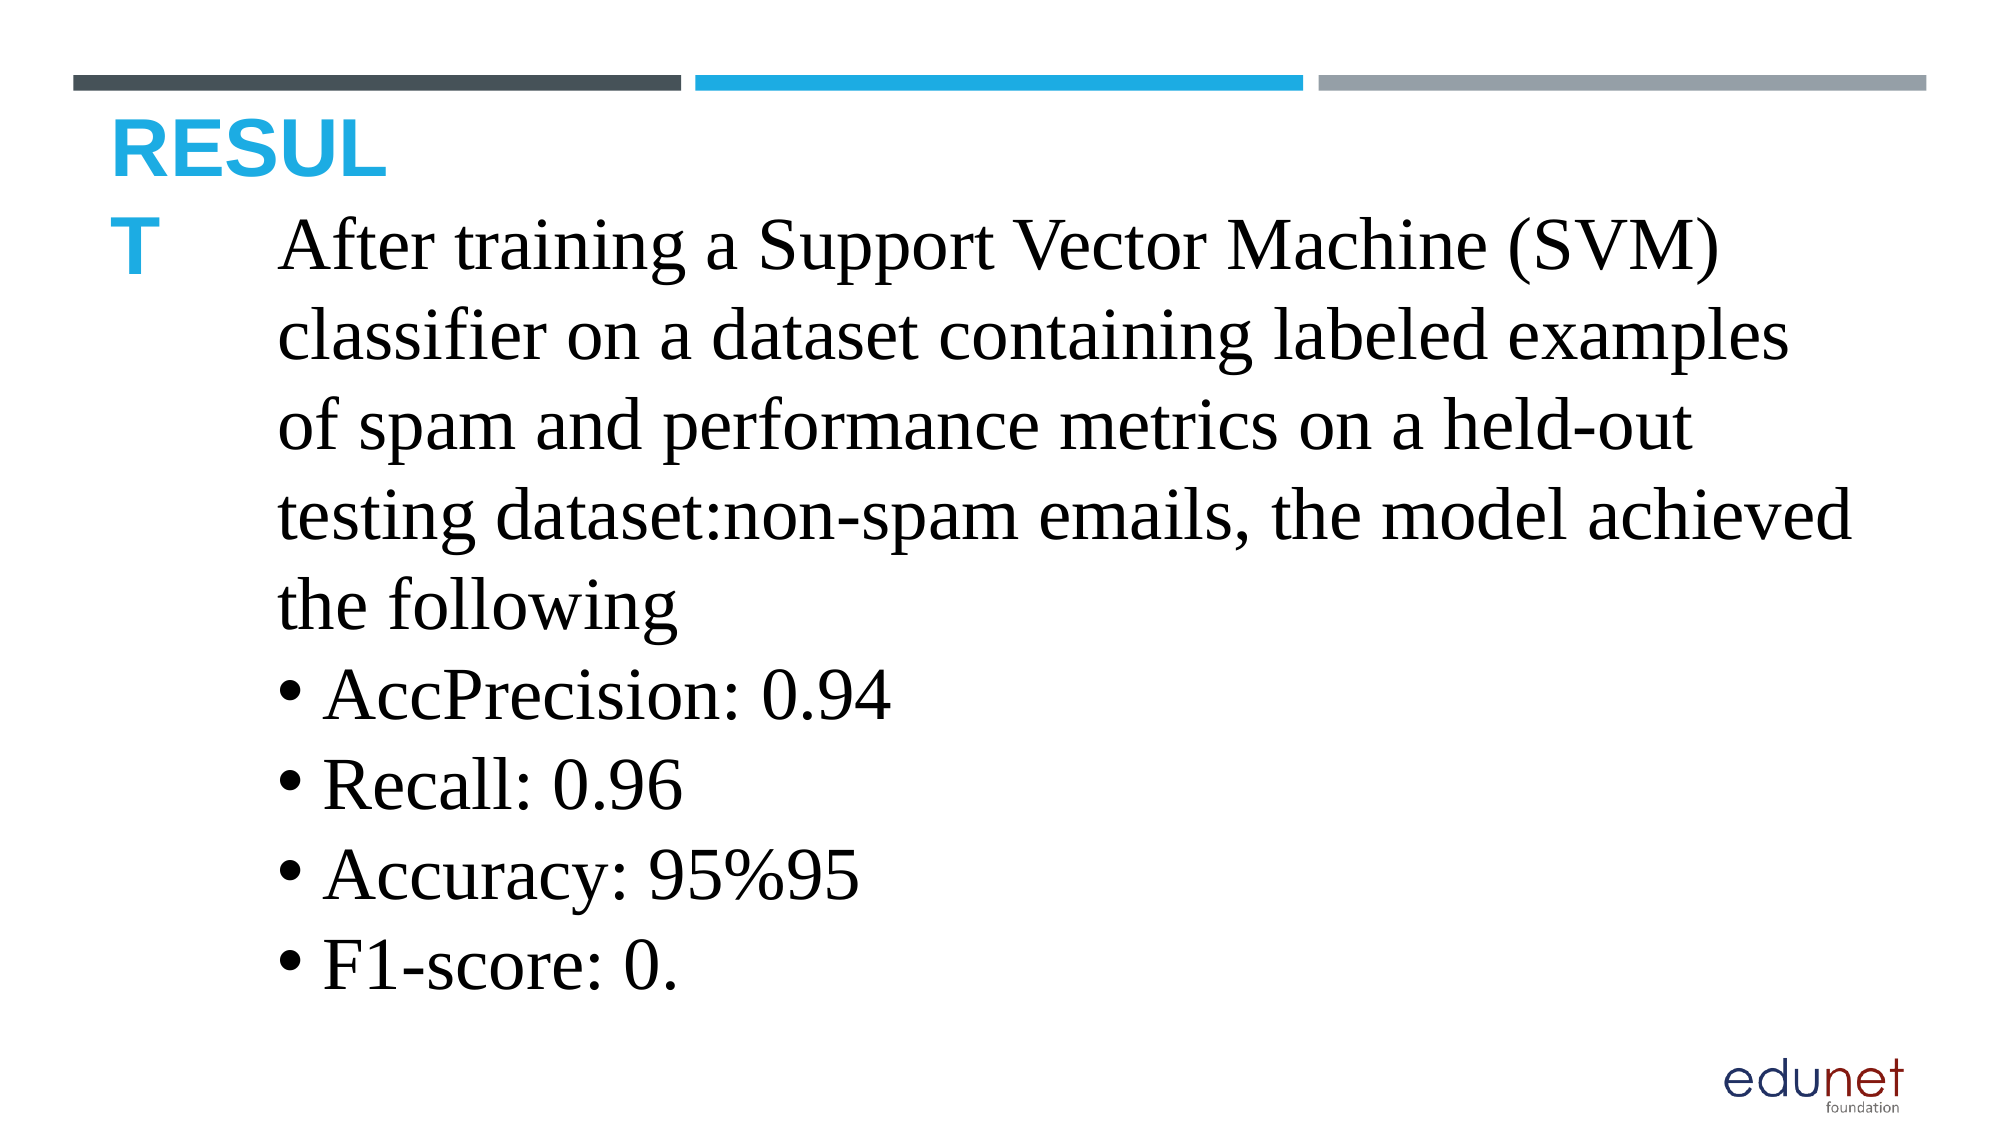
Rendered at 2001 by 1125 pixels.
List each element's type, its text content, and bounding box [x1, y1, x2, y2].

text_box After training a Support Vector Machine (SVM) classifier on a dataset containing labeled examples of spam and performance metrics on a held-out testing dataset:non-spam emails, the model achieved the following AccPrecision: 0.94 Recall: 0.96 Accuracy: 95%95 F1-score: 0. [262, 187, 1875, 1063]
picture [1724, 1057, 1904, 1113]
title RESULT [108, 91, 436, 292]
